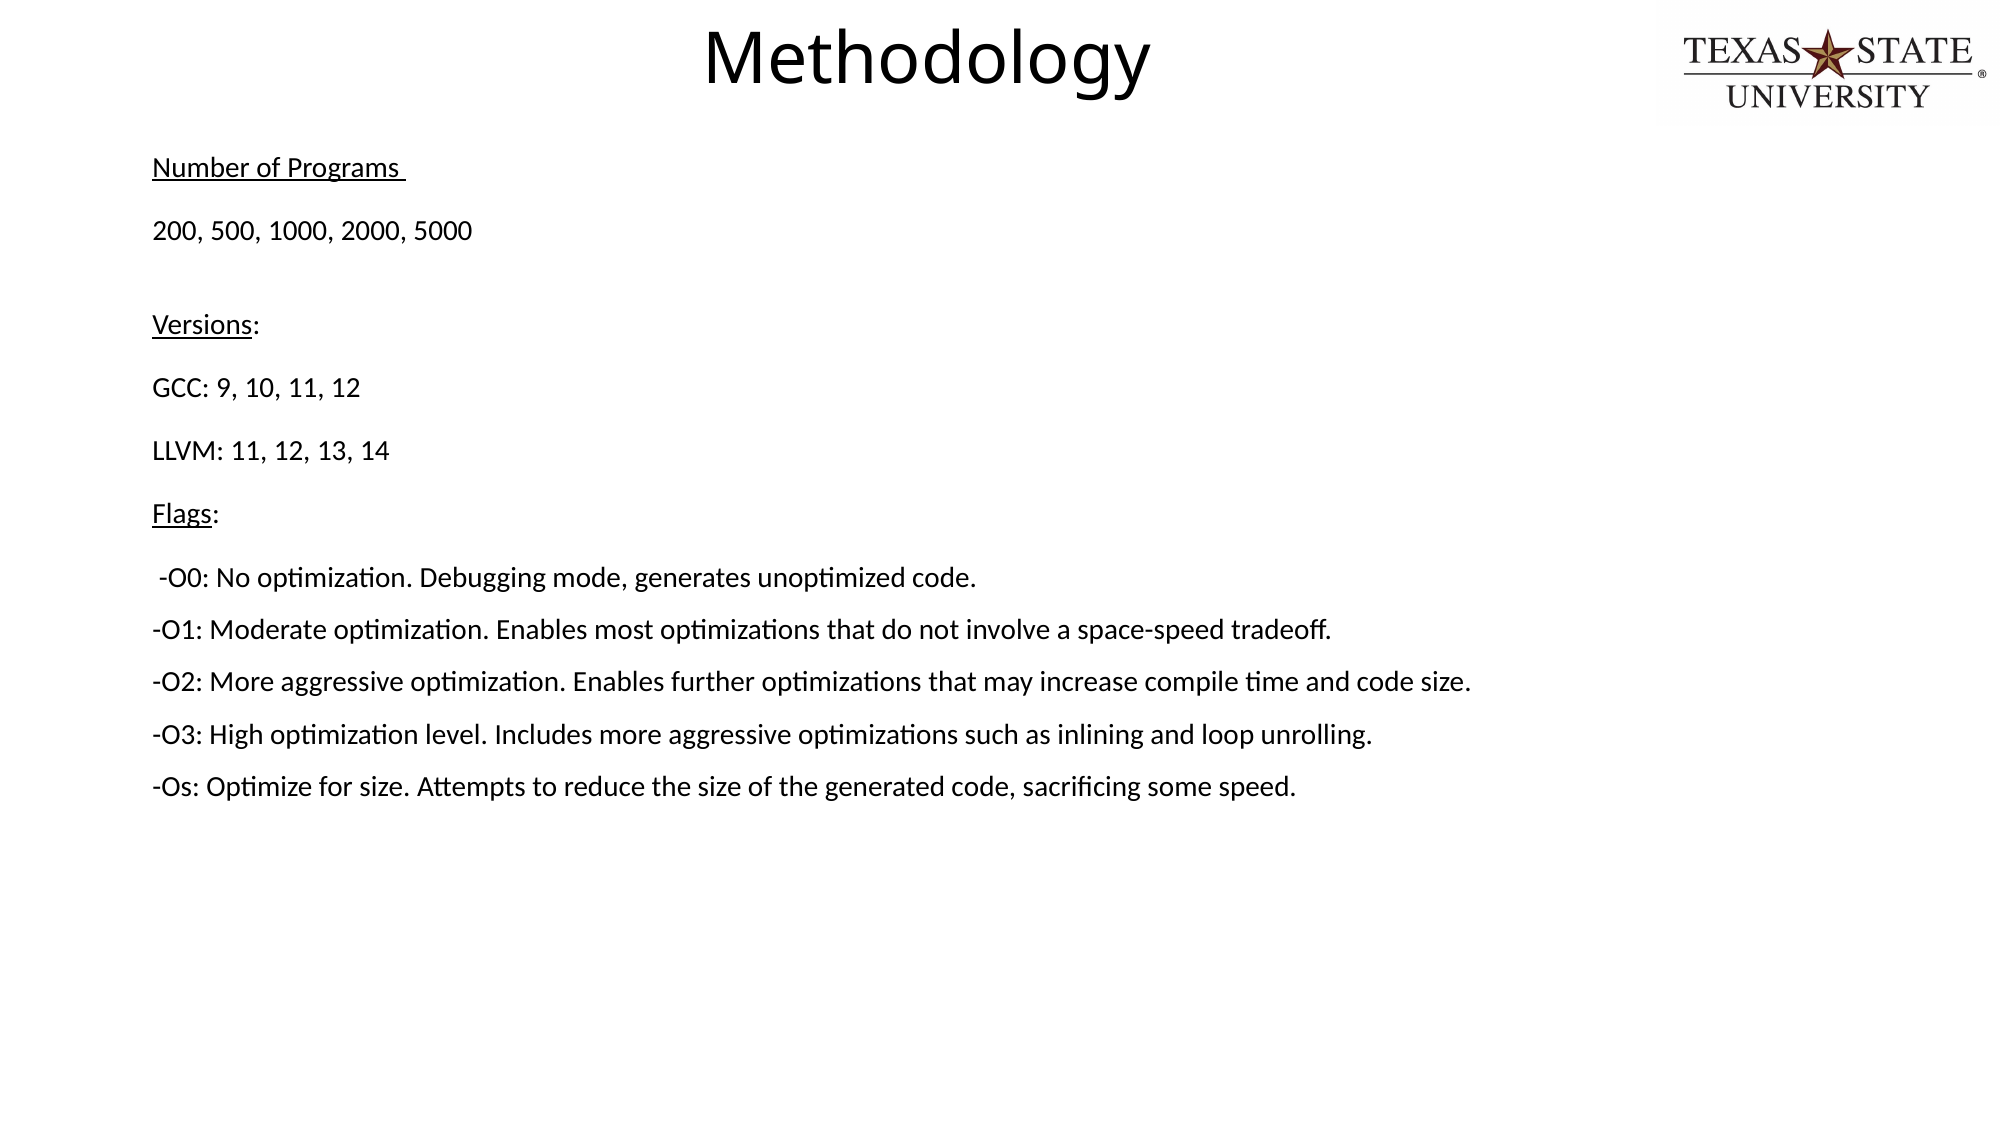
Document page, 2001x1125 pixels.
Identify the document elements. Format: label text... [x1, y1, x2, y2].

picture [1656, 0, 2000, 126]
list Number of Programs 200, 500, 1000, 2000, 5000 Versions: GCC: 9, 10, 11, 12 LLVM: 11, 12, 13, 14 Flags: -O0: No optimization. Debugging mode, generates unoptimized code. -O1: Moderate optimization. Enables most optimizations that do not involve a space-speed tradeoff. -O2: More aggressive optimization. Enables further optimizations that may increase compile time and code size. -O3: High optimization level. Includes more aggressive optimizations such as inlining and loop unrolling. -Os: Optimize for size. Attempts to reduce the size of the generated code, sacrificing some speed. [137, 144, 1863, 1052]
title Methodology [687, 11, 1169, 107]
